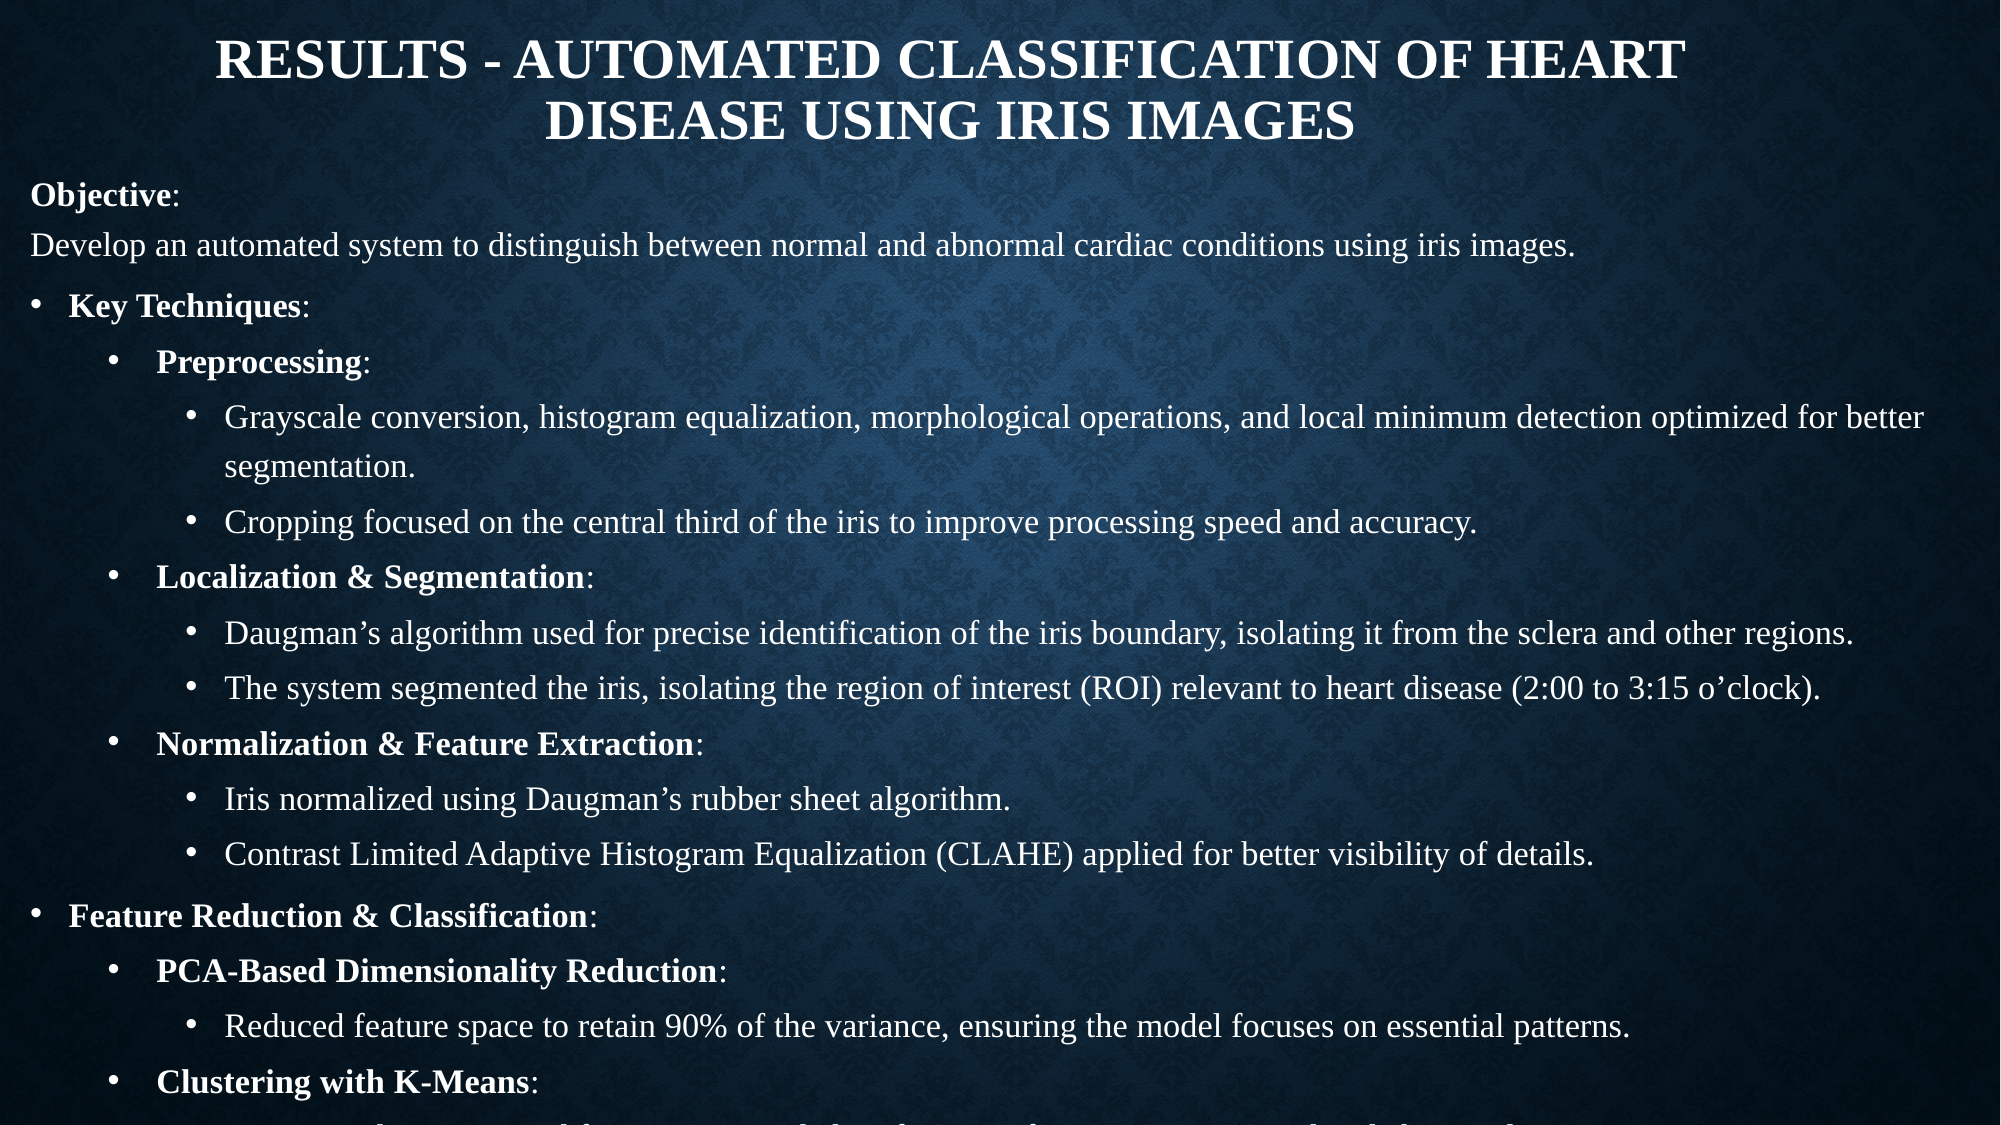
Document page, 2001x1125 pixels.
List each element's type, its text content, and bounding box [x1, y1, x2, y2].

list Objective: Develop an automated system to distinguish between normal and abnormal cardiac conditions using iris images. Key Techniques: Preprocessing: Grayscale conversion, histogram equalization, morphological operations, and local minimum detection optimized for better segmentation. Cropping focused on the central third of the iris to improve processing speed and accuracy. Localization & Segmentation: Daugman’s algorithm used for precise identification of the iris boundary, isolating it from the sclera and other regions. The system segmented the iris, isolating the region of interest (ROI) relevant to heart disease (2:00 to 3:15 o’clock). Normalization & Feature Extraction: Iris normalized using Daugman’s rubber sheet algorithm. Contrast Limited Adaptive Histogram Equalization (CLAHE) applied for better visibility of details. Feature Reduction & Classification: PCA-Based Dimensionality Reduction: Reduced feature space to retain 90% of the variance, ensuring the model focuses on essential patterns. Clustering with K-Means: K-Means clustering used for unsupervised classification of patients into normal and abnormal groups. [15, 156, 2000, 1125]
title Results - Automated Classification of Heart Disease Using Iris Images [101, 21, 1800, 156]
